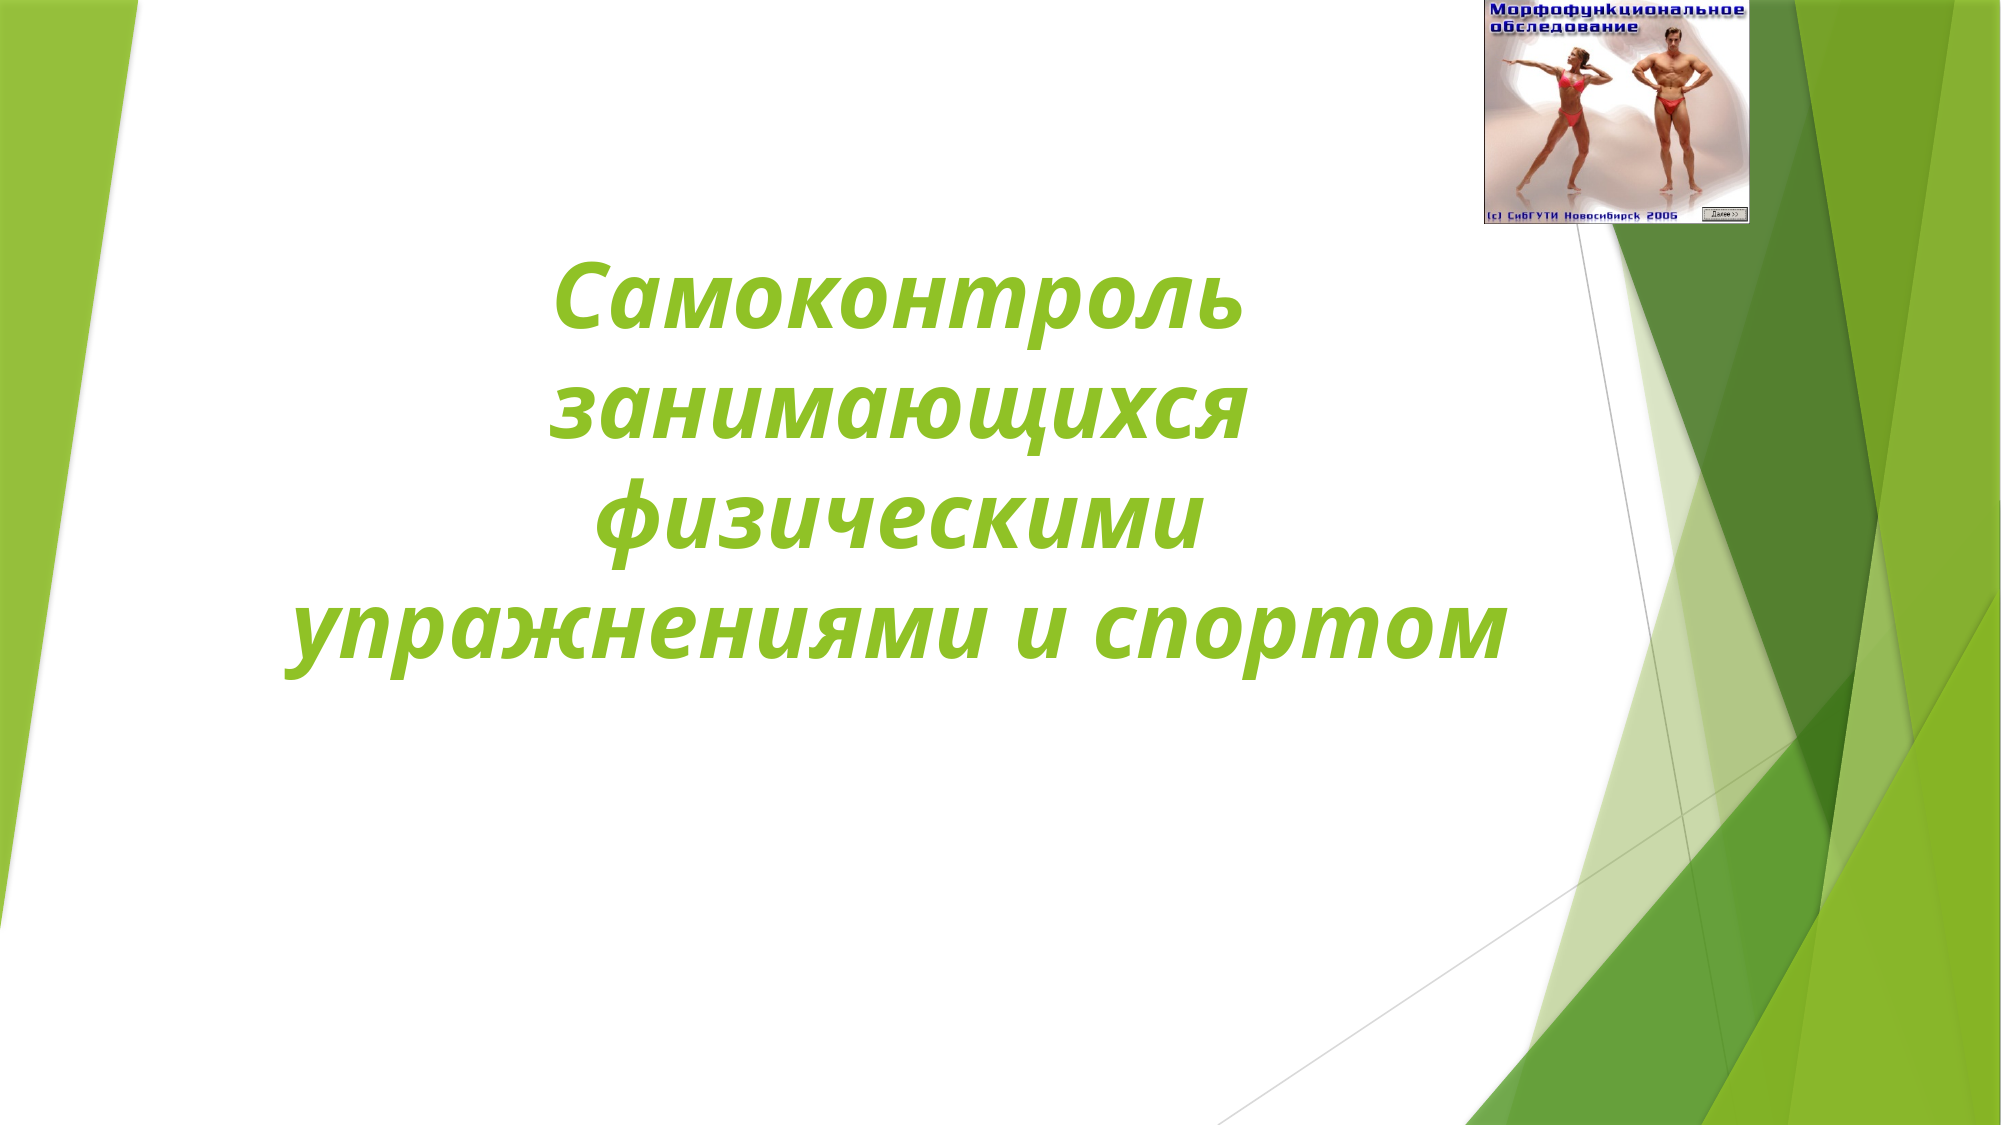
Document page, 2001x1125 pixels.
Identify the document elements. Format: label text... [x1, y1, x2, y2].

picture [1483, 0, 1751, 224]
title Самоконтроль занимающихся физическими упражнениями и спортом [262, 204, 1537, 685]
